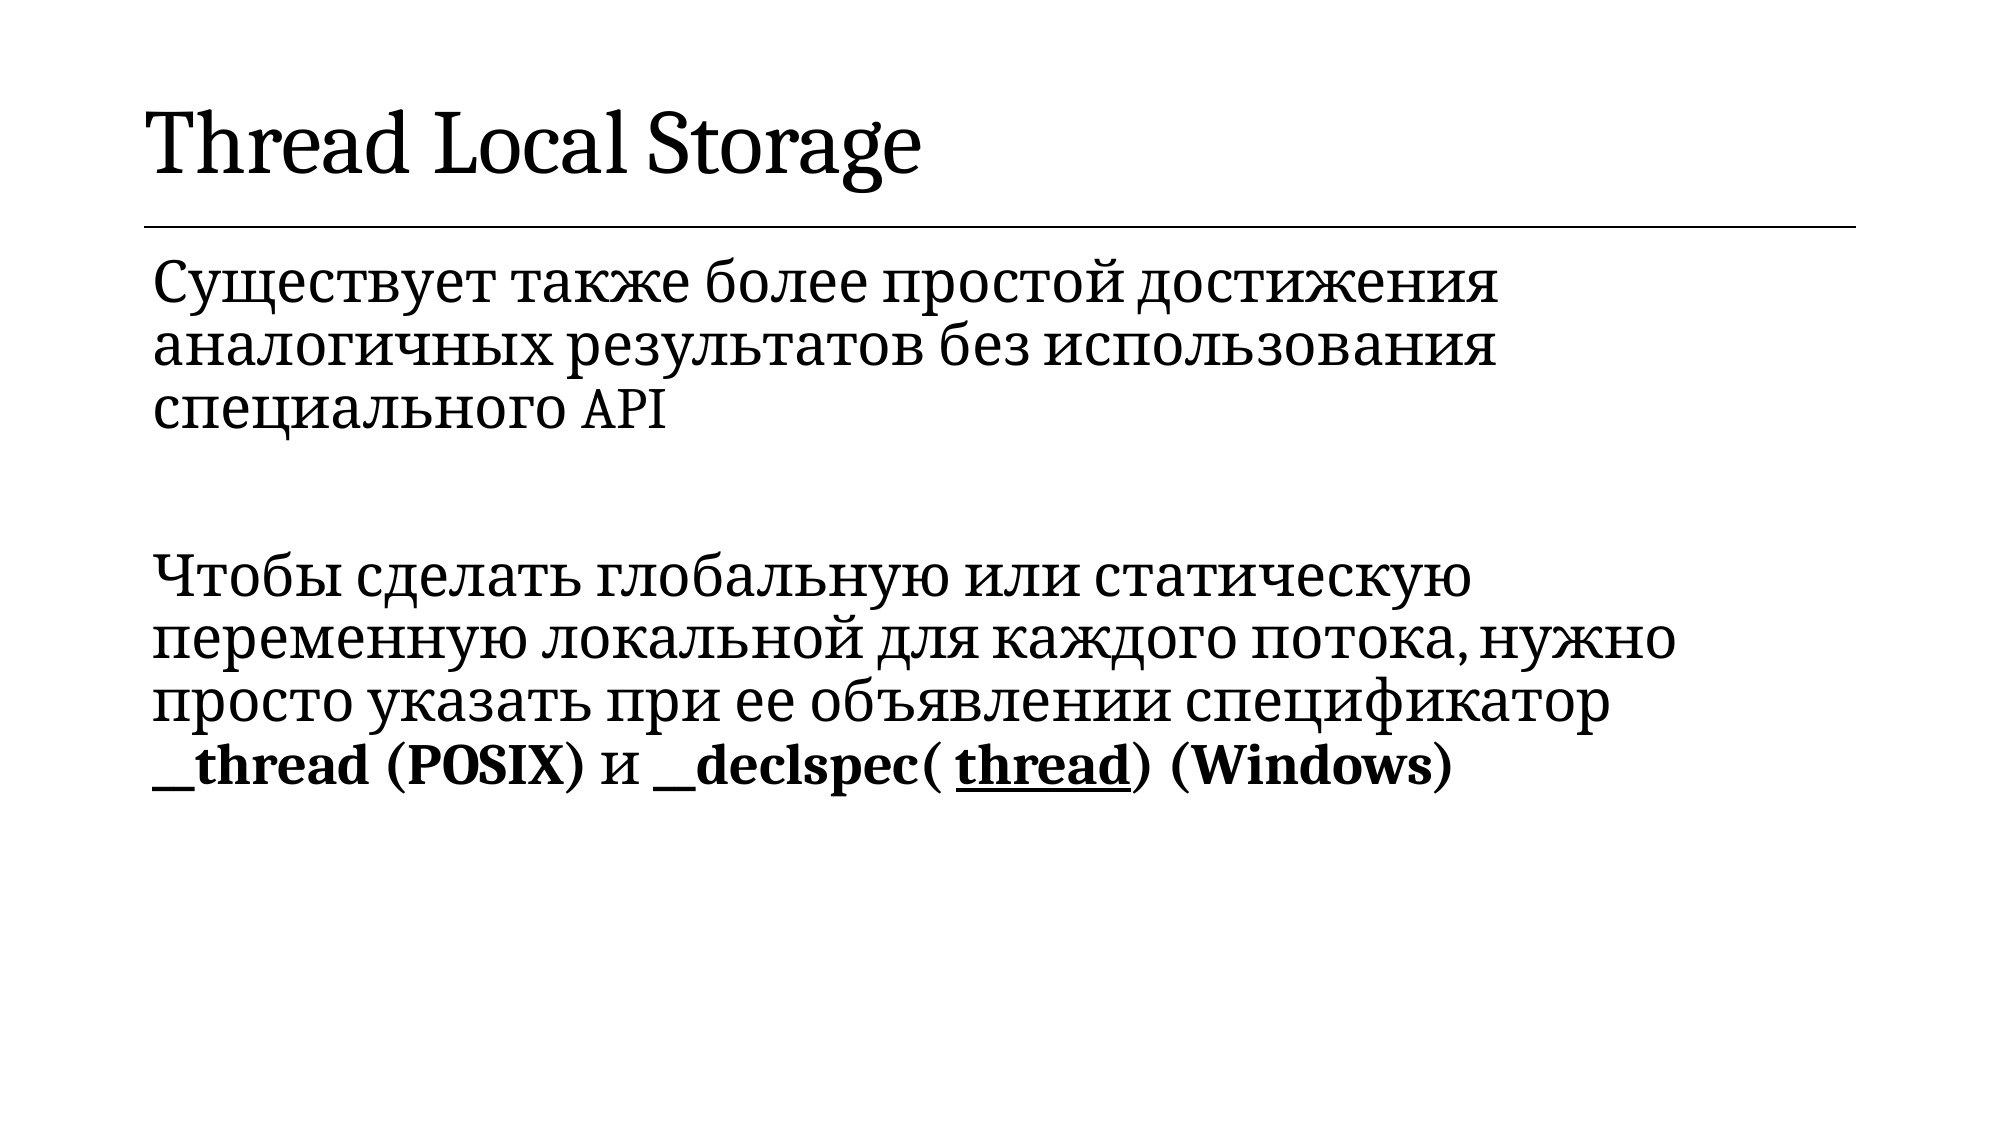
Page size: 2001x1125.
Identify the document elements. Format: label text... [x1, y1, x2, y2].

table_header Thread Local Storage [144, 60, 1856, 226]
list Существует также более простой достижения аналогичных результатов без использования специального API Чтобы сделать глобальную или статическую переменную локальной для каждого потока, нужно просто указать при ее объявлении спецификатор __thread (POSIX) и __declspec( thread) (Windows) [137, 245, 1856, 1066]
